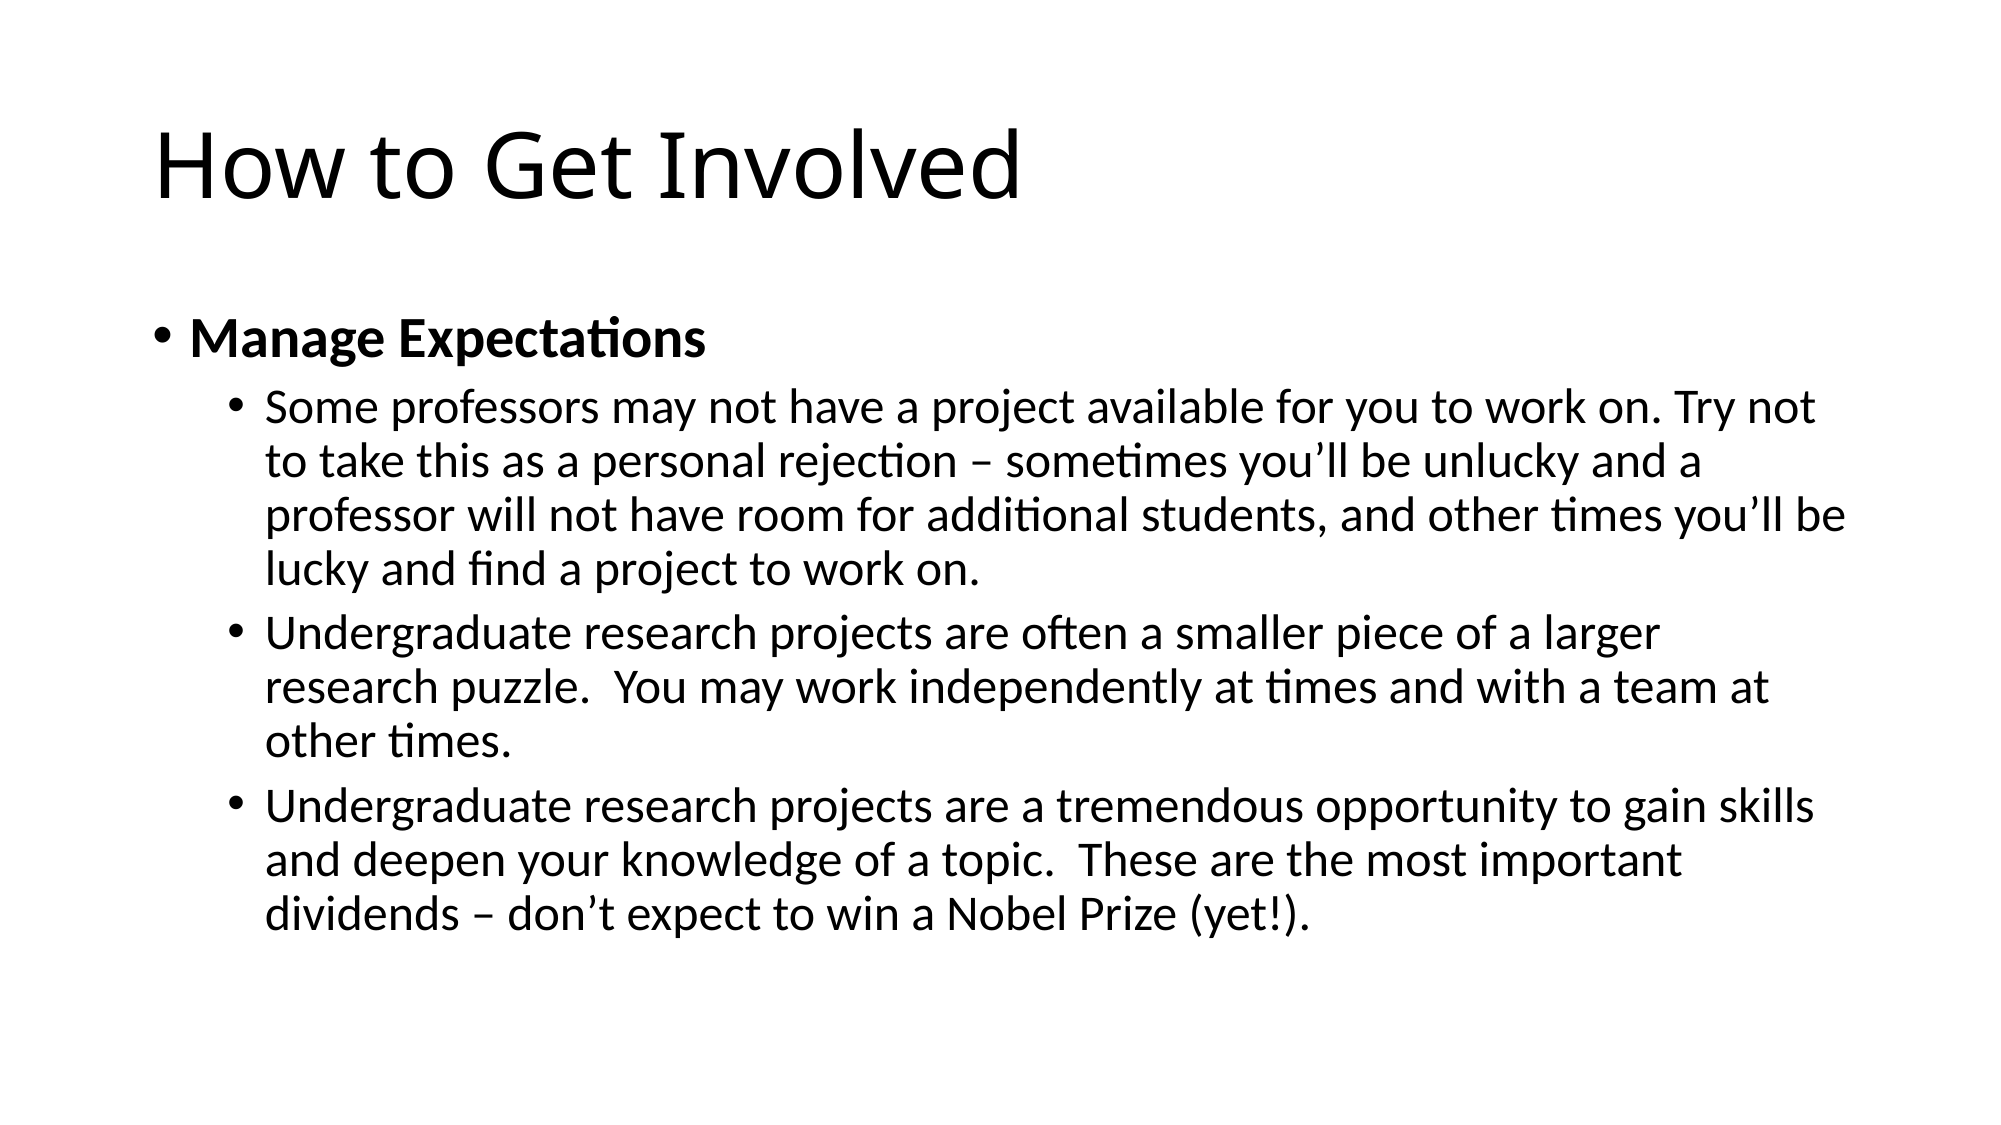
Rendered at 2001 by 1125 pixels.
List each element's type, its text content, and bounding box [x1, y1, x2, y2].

list Manage Expectations Some professors may not have a project available for you to work on. Try not to take this as a personal rejection – sometimes you’ll be unlucky and a professor will not have room for additional students, and other times you’ll be lucky and find a project to work on. Undergraduate research projects are often a smaller piece of a larger research puzzle. You may work independently at times and with a team at other times. Undergraduate research projects are a tremendous opportunity to gain skills and deepen your knowledge of a topic. These are the most important dividends – don’t expect to win a Nobel Prize (yet!). [137, 299, 1863, 1066]
title How to Get Involved [137, 59, 1863, 278]
